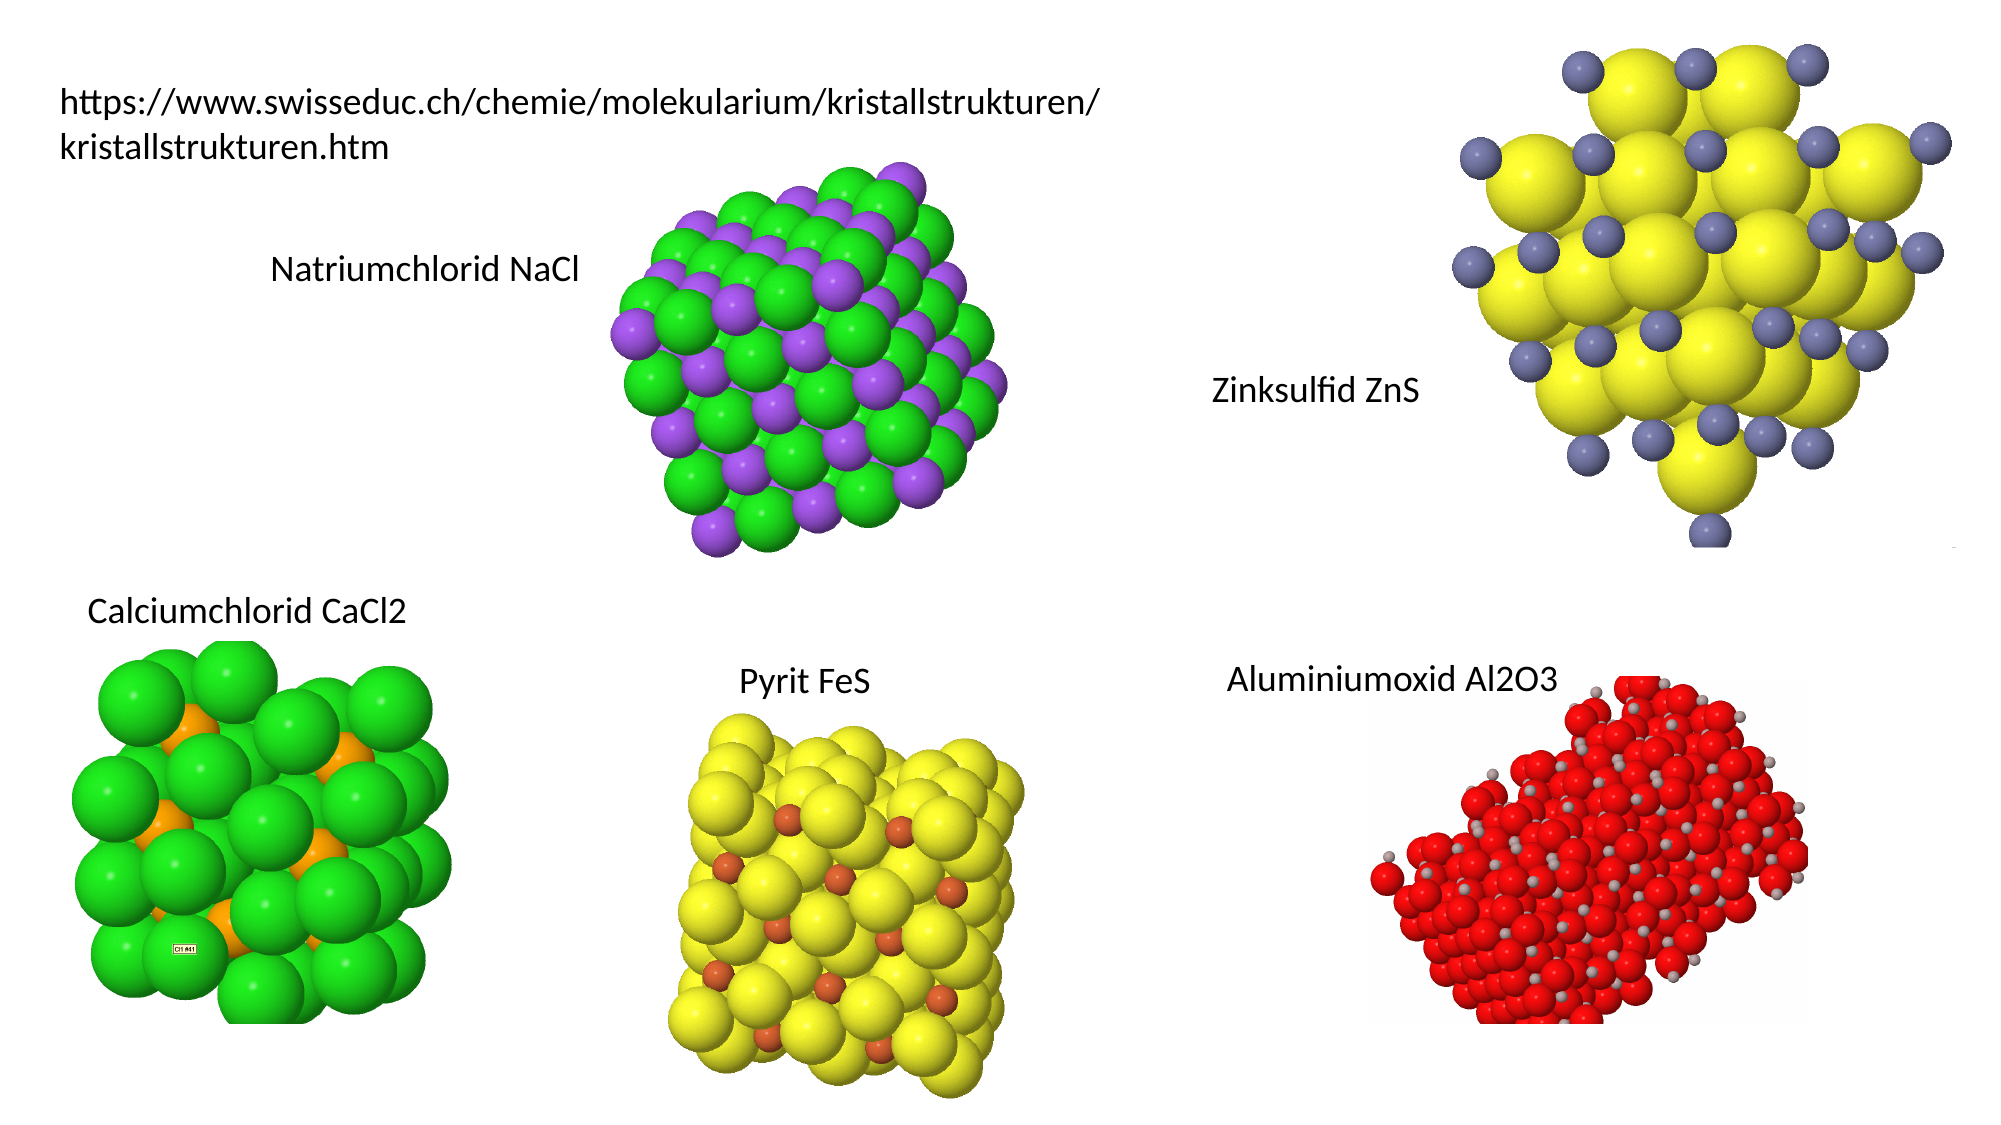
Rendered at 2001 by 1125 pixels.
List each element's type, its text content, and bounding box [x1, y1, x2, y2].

picture [72, 641, 456, 1024]
text_box Zinksulfid ZnS [1197, 357, 1435, 417]
picture [1439, 35, 1956, 548]
text_box Pyrit FeS [724, 648, 1108, 708]
picture [576, 133, 1041, 563]
picture [664, 707, 1031, 1103]
text_box Calciumchlorid CaCl2 [72, 578, 456, 639]
picture [1364, 676, 1808, 1024]
text_box Aluminiumoxid Al2O3 [1212, 646, 1574, 707]
text_box Natriumchlorid NaCl [255, 236, 576, 296]
text_box https://www.swisseduc.ch/chemie/molekularium/kristallstrukturen/kristallstrukturen.htm [44, 69, 1285, 175]
